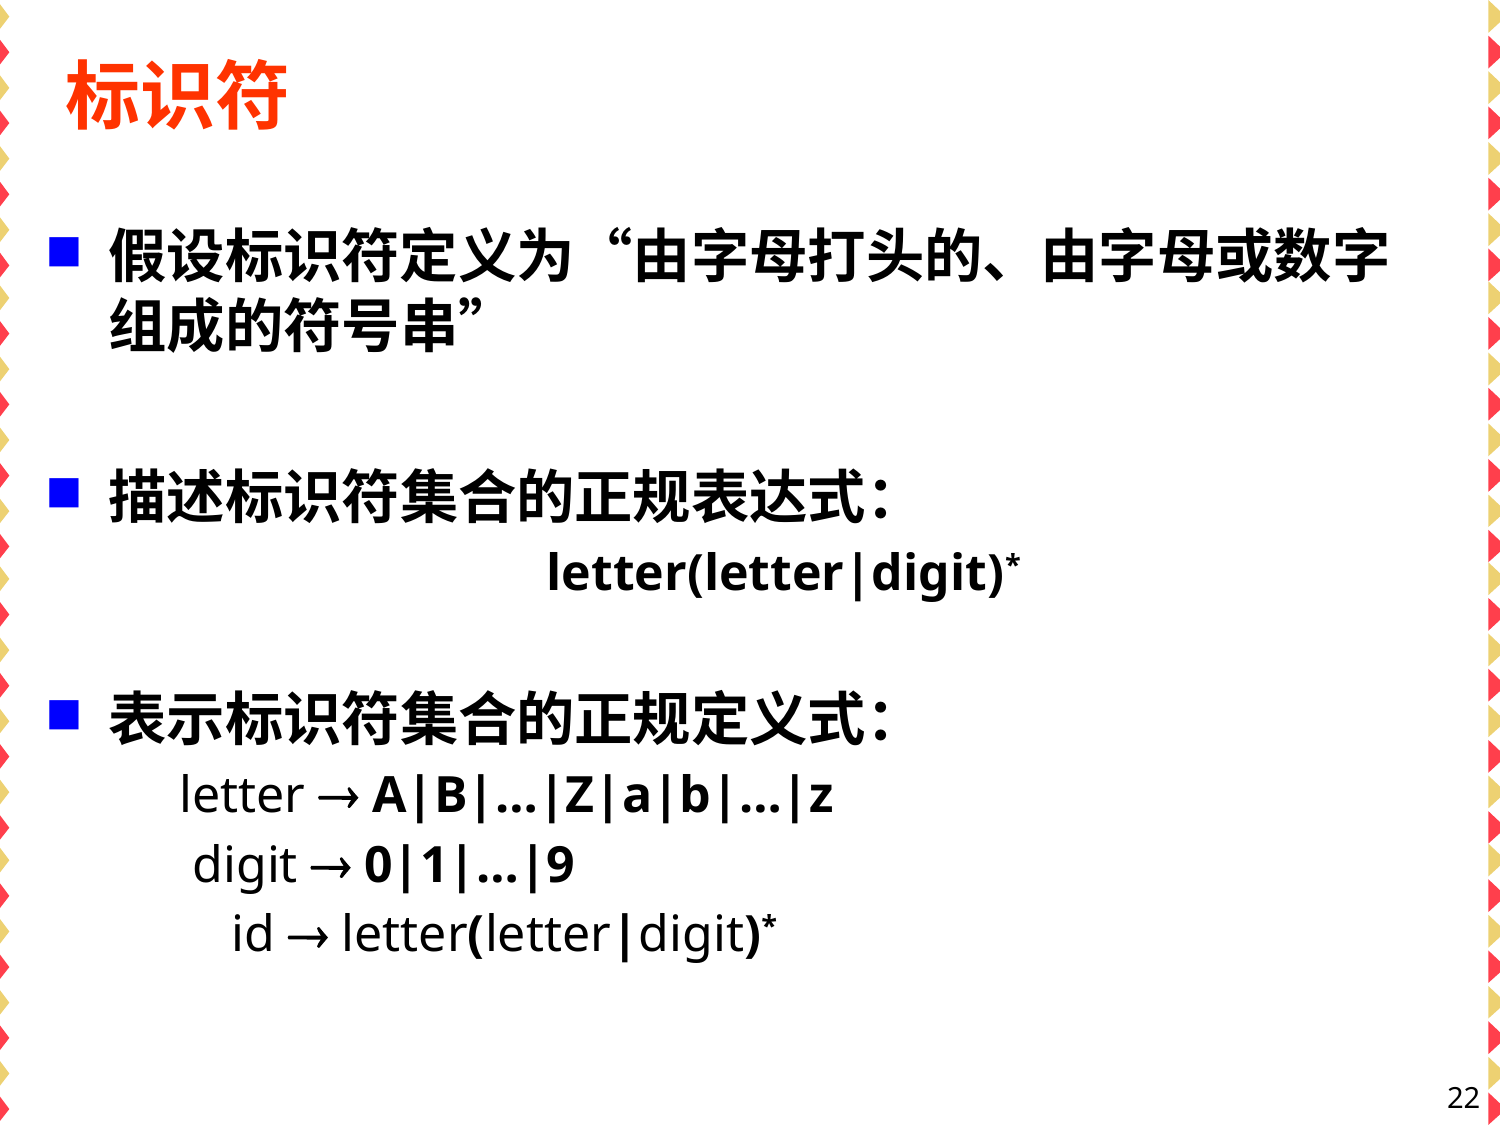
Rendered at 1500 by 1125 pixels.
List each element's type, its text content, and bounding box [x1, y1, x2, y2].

slide_number 22 [1377, 1071, 1496, 1117]
list 假设标识符定义为“由字母打头的、由字母或数字组成的符号串” 描述标识符集合的正规表达式： letter(letter|digit)* 表示标识符集合的正规定义式： letter  A|B|…|Z|a|b|…|z digit  0|1|…|9 id  letter(letter|digit)* [37, 211, 1455, 957]
title 标识符 [50, 24, 1463, 163]
